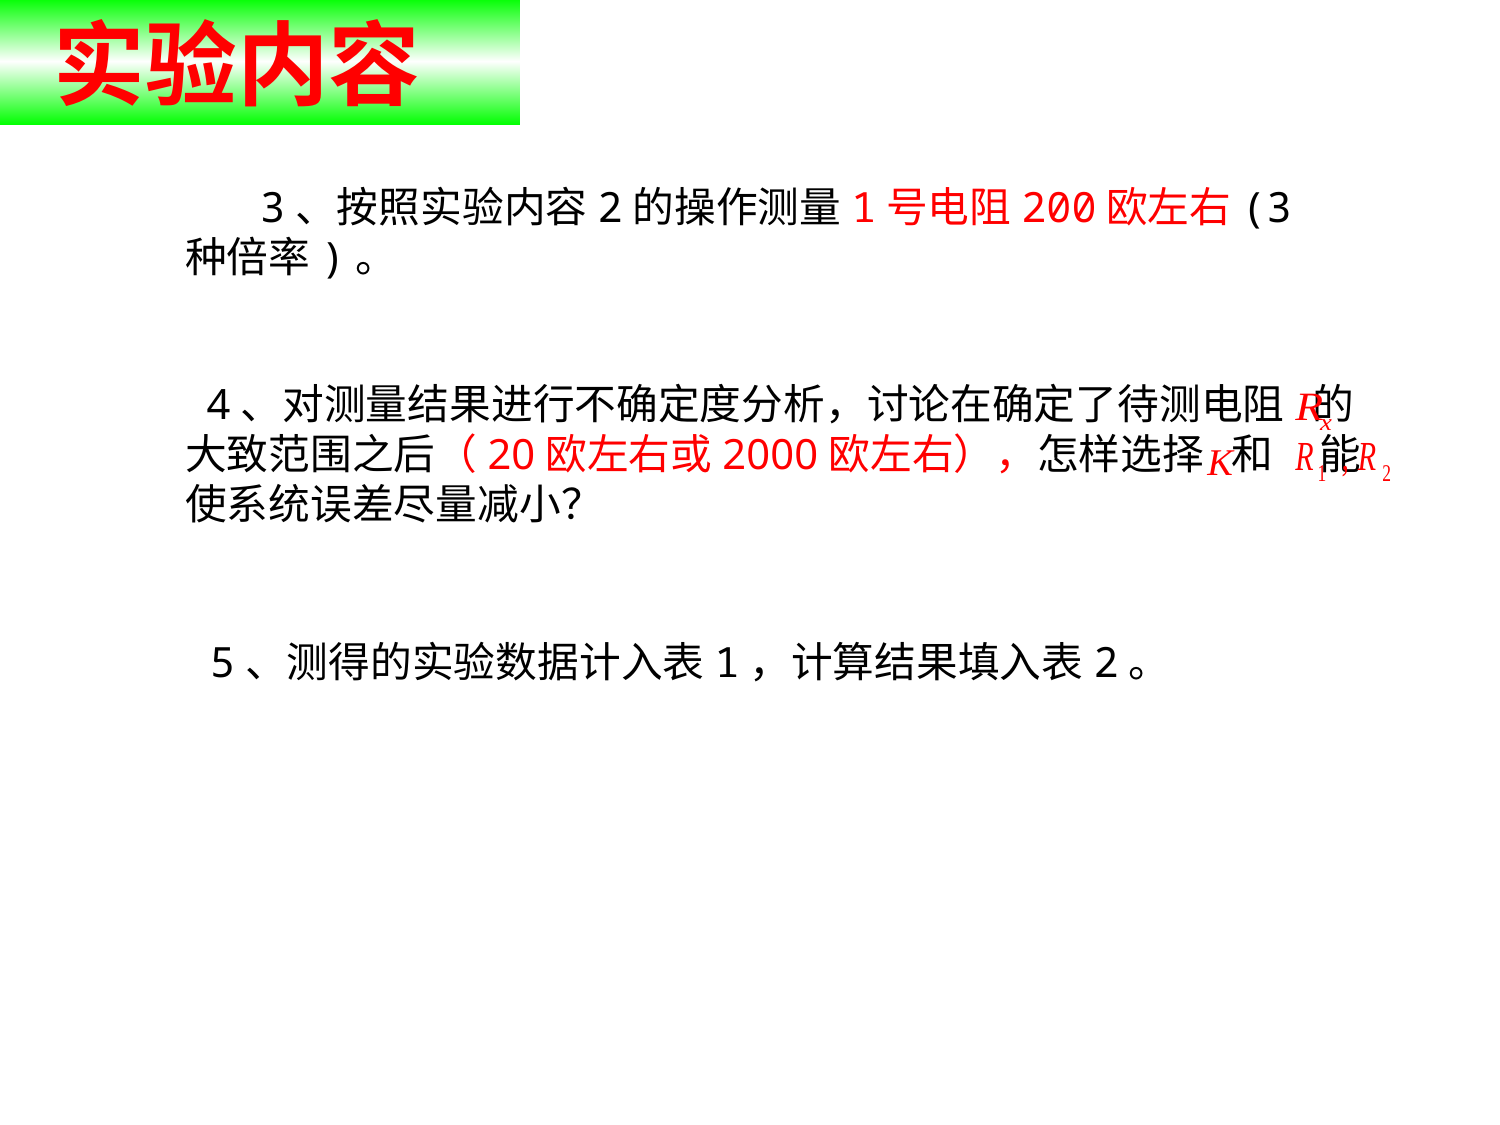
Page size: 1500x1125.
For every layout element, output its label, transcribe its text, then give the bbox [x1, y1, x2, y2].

text_box 5、测得的实验数据计入表1，计算结果填入表2。 [195, 628, 1333, 694]
text_box 4、对测量结果进行不确定度分析，讨论在确定了待测电阻 的大致范围之后（20欧左右或2000欧左右），怎样选择 和 能使系统误差尽量减小？ [170, 370, 1400, 536]
text_box 3、按照实验内容2的操作测量1号电阻200欧左右(3种倍率)。 [170, 173, 1308, 289]
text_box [1199, 437, 1250, 496]
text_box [1287, 429, 1399, 486]
text_box 实验内容 [0, 1, 520, 125]
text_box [1287, 379, 1336, 439]
